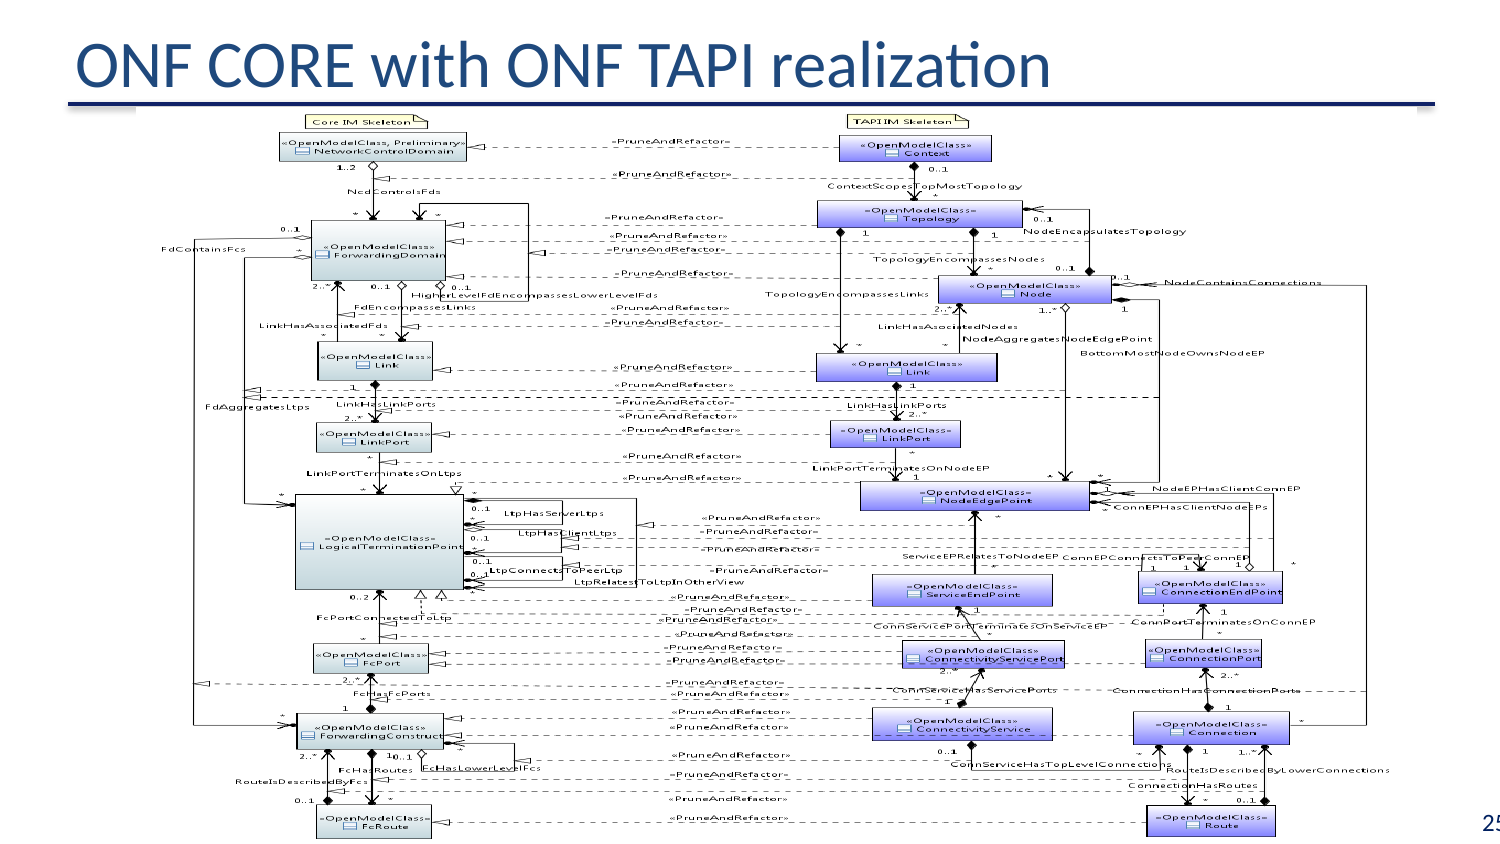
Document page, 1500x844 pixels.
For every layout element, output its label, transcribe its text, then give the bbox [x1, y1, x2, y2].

title ONF CORE with ONF TAPI realization [75, 0, 1480, 157]
picture [136, 106, 1417, 844]
